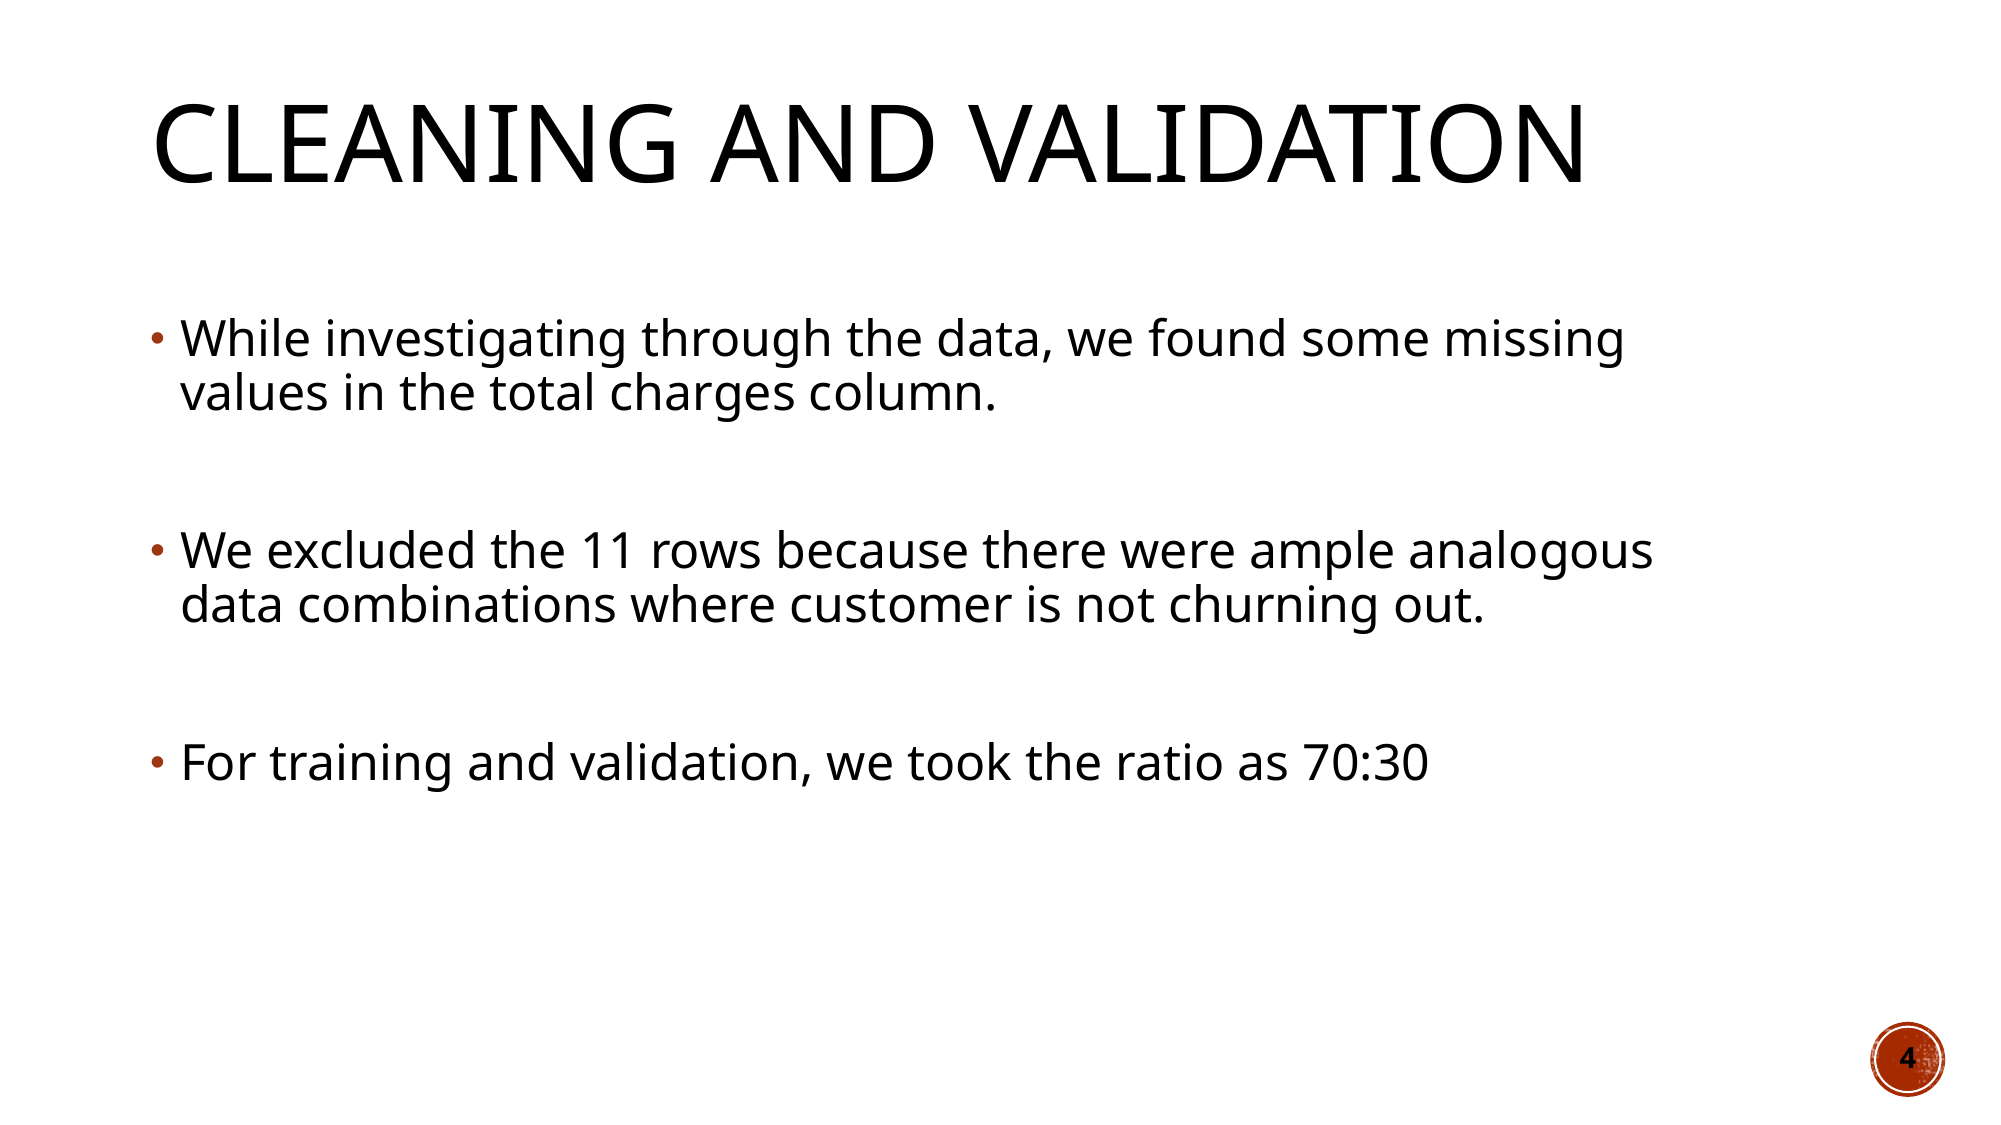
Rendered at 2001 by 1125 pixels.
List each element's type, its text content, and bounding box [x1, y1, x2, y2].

slide_number 4 [1855, 1028, 1961, 1089]
list While investigating through the data, we found some missing values in the total charges column. We excluded the 11 rows because there were ample analogous data combinations where customer is not churning out. For training and validation, we took the ratio as 70:30 [135, 306, 1786, 904]
title Cleaning and Validation [135, 81, 1785, 214]
